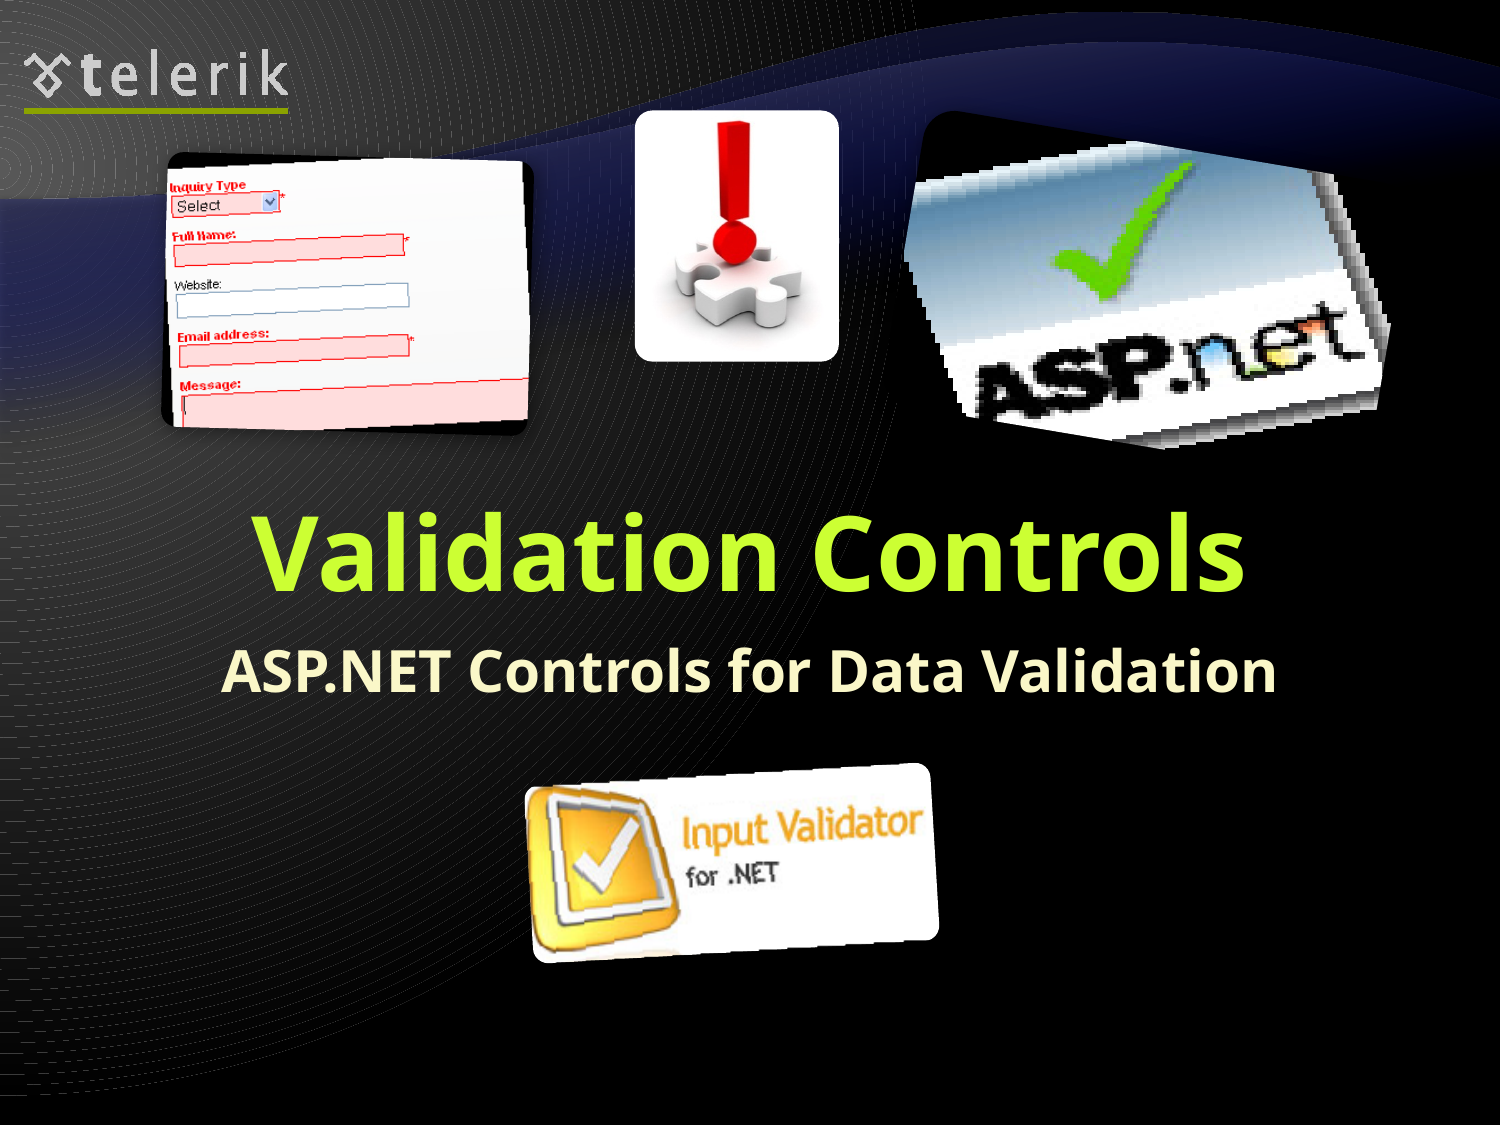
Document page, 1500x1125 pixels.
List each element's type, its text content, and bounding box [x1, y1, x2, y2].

title Validation Controls [99, 503, 1400, 617]
subtitle ASP.NET Controls for Data Validation [99, 622, 1400, 716]
picture [524, 762, 940, 964]
picture [634, 110, 840, 362]
picture [24, 49, 288, 114]
picture [899, 141, 1393, 450]
picture [164, 156, 531, 432]
